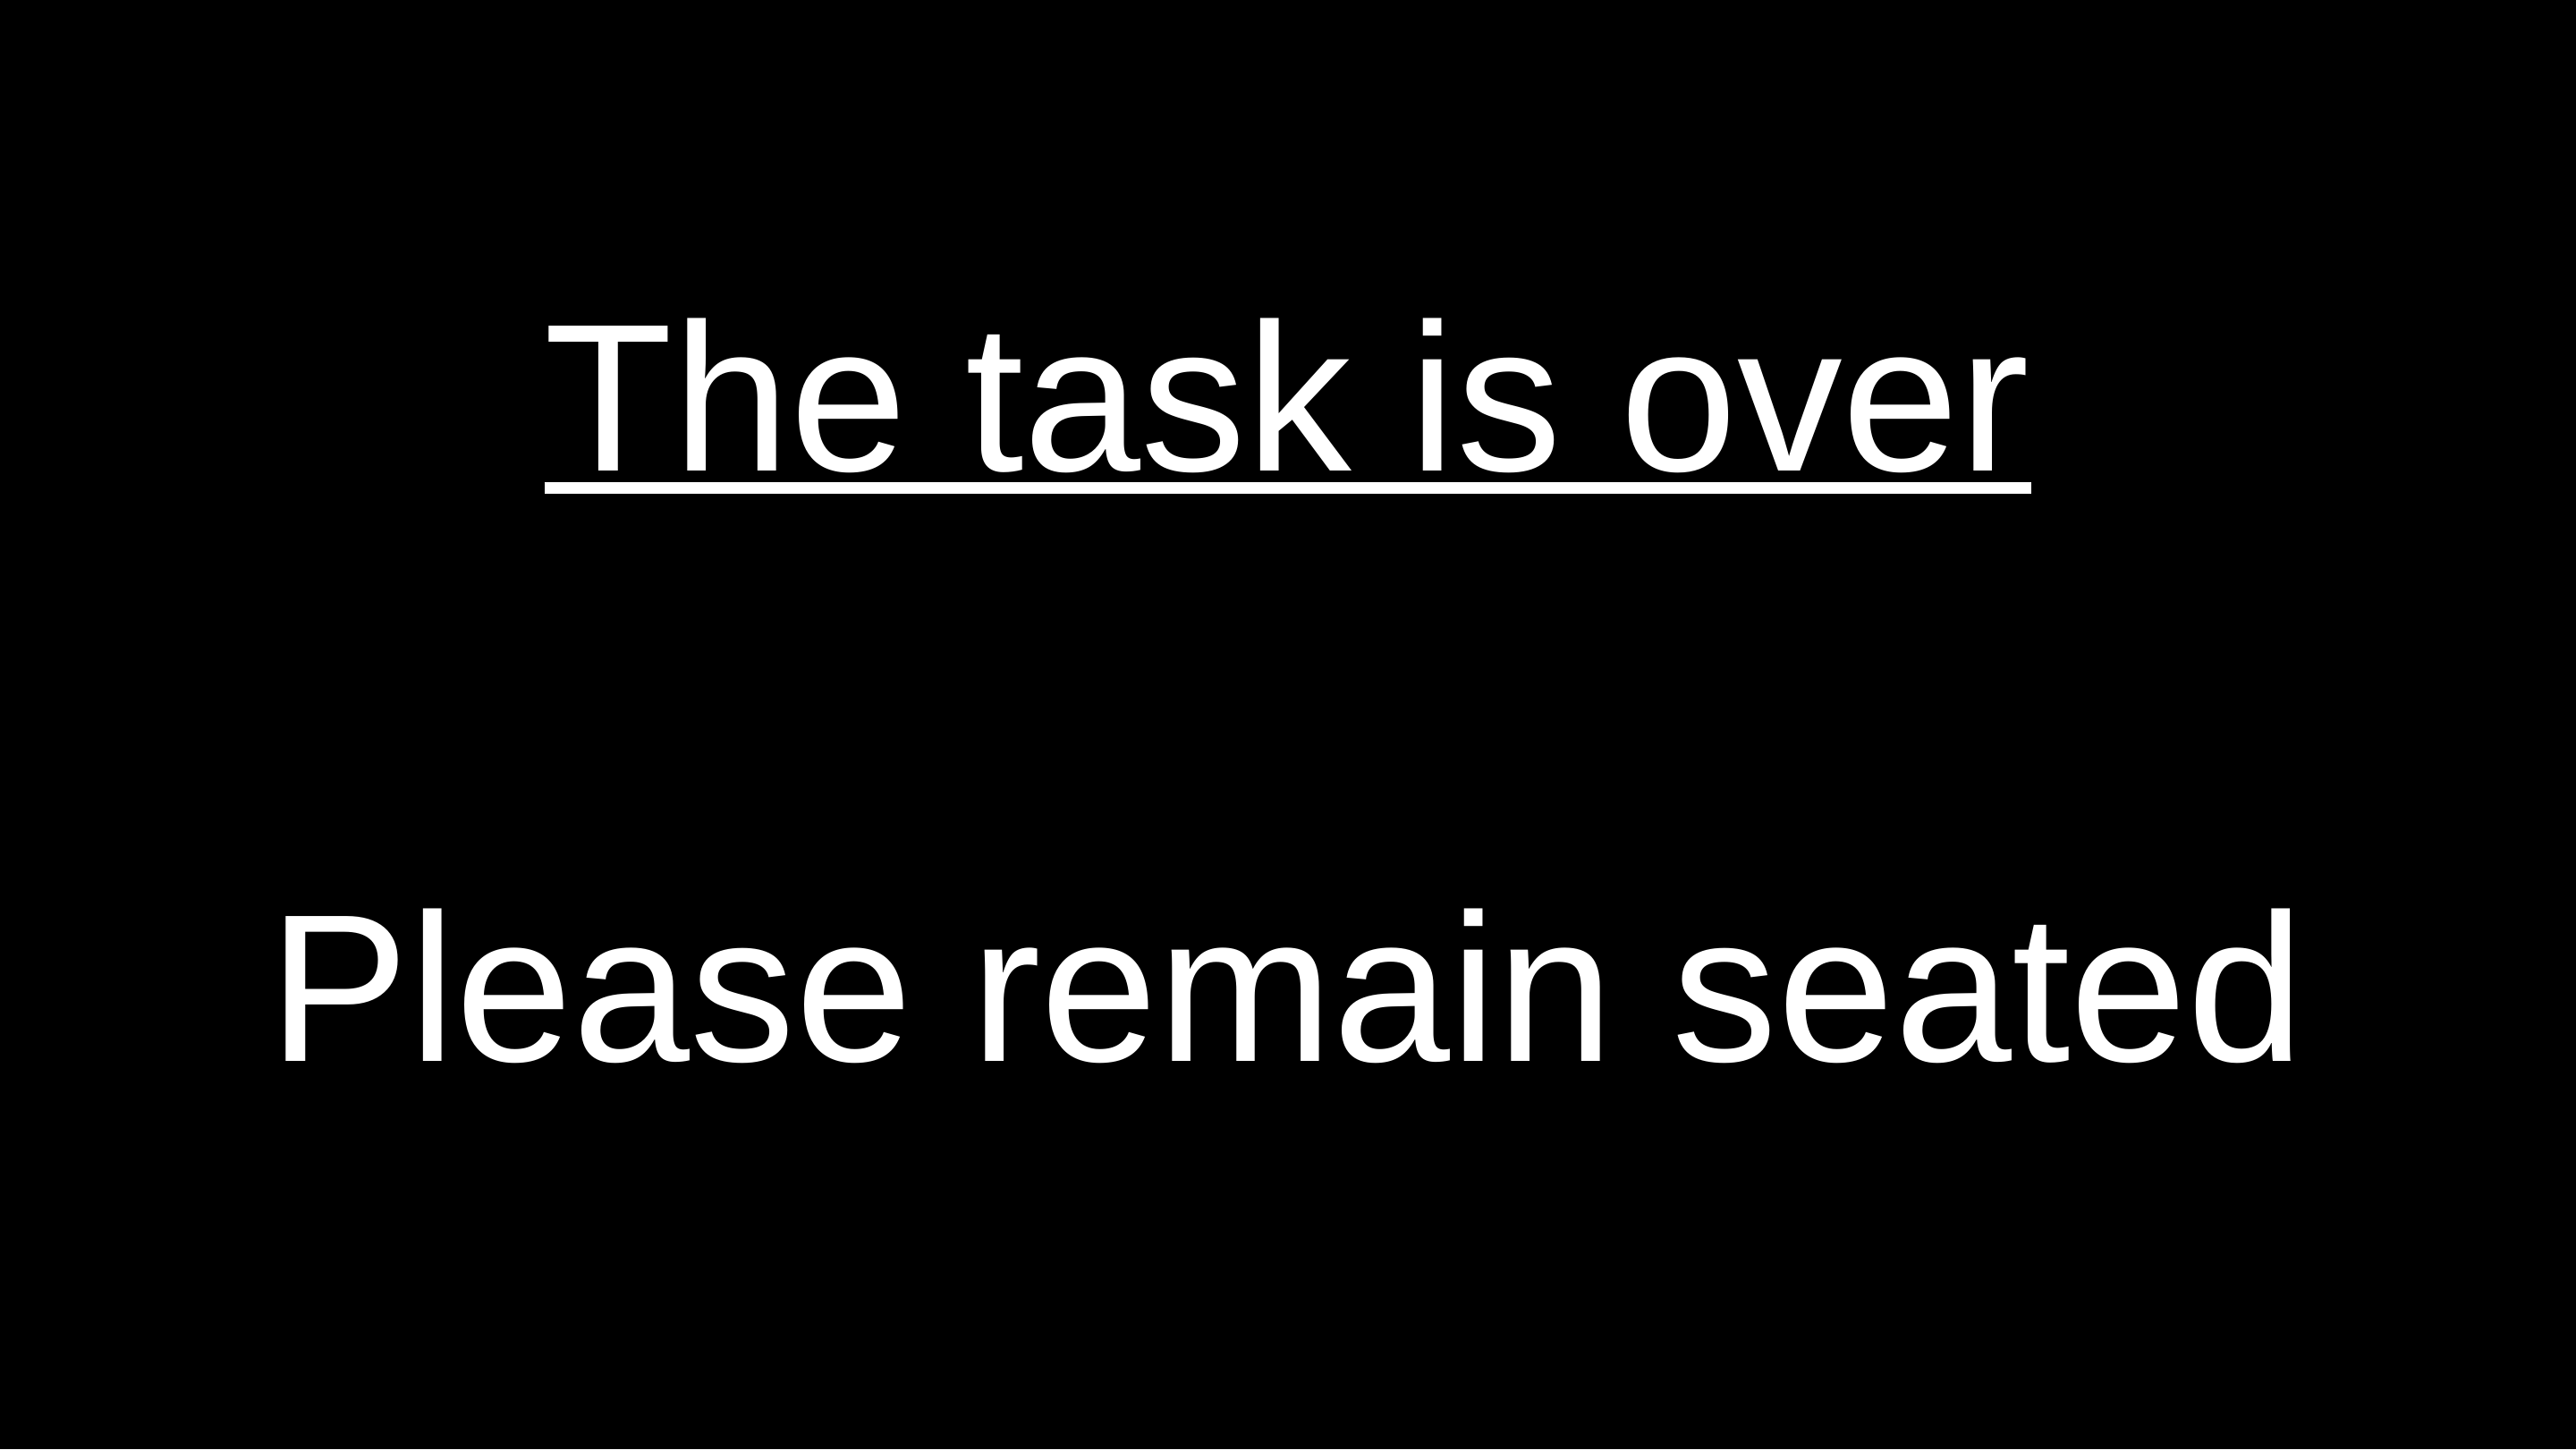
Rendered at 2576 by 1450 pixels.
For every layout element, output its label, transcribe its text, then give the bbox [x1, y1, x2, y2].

list The task is over Please remain seated [128, 69, 2447, 1295]
